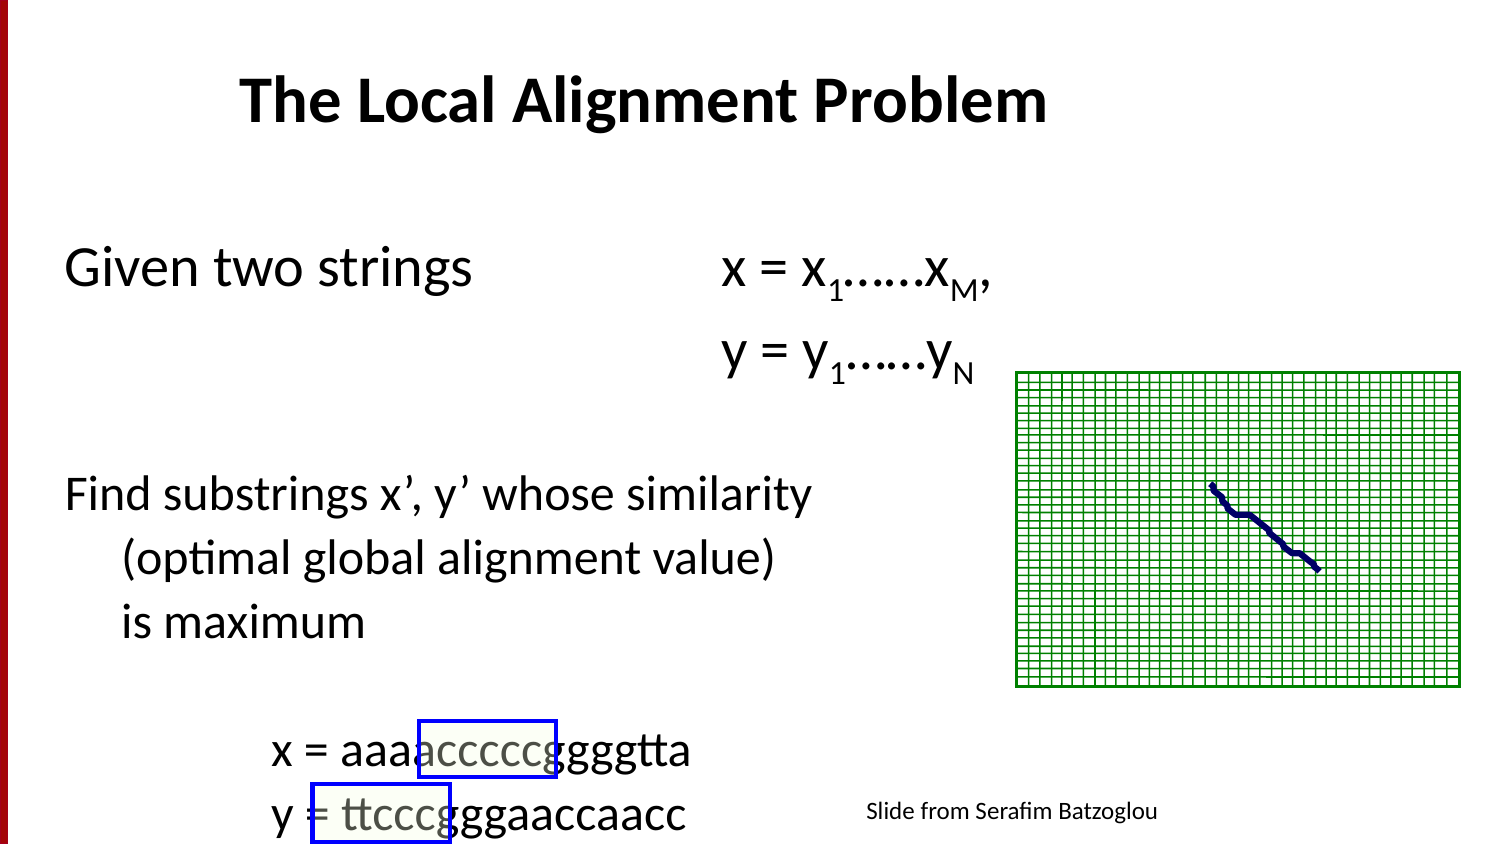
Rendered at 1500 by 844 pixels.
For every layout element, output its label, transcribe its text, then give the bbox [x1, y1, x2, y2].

text_box [1084, 544, 1095, 551]
text_box [1073, 591, 1083, 598]
text_box [1116, 529, 1127, 535]
text_box [1348, 647, 1359, 653]
text_box [1435, 474, 1446, 480]
text_box [1413, 406, 1424, 413]
text_box [1402, 584, 1412, 591]
text_box [1304, 607, 1315, 614]
text_box [1391, 568, 1401, 575]
text_box [1183, 414, 1192, 420]
text_box [1391, 443, 1401, 450]
text_box [1128, 561, 1139, 567]
text_box [1106, 584, 1115, 590]
text_box [1327, 429, 1336, 434]
text_box [1402, 398, 1412, 405]
text_box [1272, 414, 1282, 420]
text_box [1140, 421, 1149, 428]
text_box [1391, 498, 1401, 504]
text_box [1160, 591, 1170, 598]
text_box [1096, 443, 1105, 450]
text_box [1040, 669, 1051, 676]
text_box [1316, 631, 1326, 637]
text_box [1116, 669, 1127, 676]
text_box [1272, 451, 1282, 458]
text_box [1304, 451, 1315, 458]
text_box [1316, 521, 1326, 528]
text_box [1029, 372, 1051, 382]
text_box [1183, 406, 1192, 413]
text_box [1171, 669, 1182, 676]
text_box [1096, 406, 1105, 413]
text_box [1370, 406, 1380, 413]
text_box [1304, 599, 1315, 606]
text_box [1029, 443, 1039, 450]
text_box [1040, 631, 1051, 637]
text_box [1425, 576, 1434, 583]
text_box [1447, 623, 1460, 637]
text_box [1029, 631, 1039, 637]
text_box [1413, 451, 1424, 458]
text_box [1128, 591, 1139, 598]
text_box [1272, 669, 1282, 676]
text_box [1217, 398, 1228, 405]
text_box [1016, 429, 1028, 442]
text_box [1116, 544, 1127, 551]
text_box [1272, 474, 1282, 480]
text_box [1293, 561, 1303, 567]
text_box [1360, 435, 1369, 442]
text_box [1229, 414, 1238, 420]
text_box [1360, 661, 1369, 668]
text_box [1283, 435, 1292, 442]
text_box [1381, 435, 1390, 442]
text_box [1193, 505, 1205, 512]
text_box [1073, 536, 1083, 543]
text_box [1193, 561, 1205, 567]
text_box [1171, 638, 1182, 646]
text_box [1217, 429, 1228, 434]
text_box [1283, 443, 1292, 450]
text_box [1040, 638, 1051, 646]
text_box [1052, 638, 1061, 646]
text_box [1193, 661, 1205, 668]
text_box [1435, 443, 1446, 450]
text_box [1283, 561, 1292, 567]
text_box [1447, 561, 1460, 567]
text_box [1435, 372, 1446, 382]
text_box [1062, 536, 1072, 543]
text_box [1217, 513, 1228, 520]
text_box [1206, 638, 1216, 646]
text_box [1171, 414, 1182, 420]
text_box [1402, 372, 1424, 382]
text_box [1073, 552, 1083, 560]
text_box [1140, 383, 1149, 390]
text_box [1239, 529, 1248, 535]
text_box [1272, 521, 1282, 528]
text_box [1249, 443, 1259, 450]
text_box [1073, 576, 1083, 583]
text_box [1128, 474, 1139, 480]
text_box [1402, 451, 1412, 458]
text_box [1029, 536, 1039, 543]
text_box [1029, 521, 1039, 528]
text_box [1293, 647, 1303, 653]
text_box [1337, 576, 1347, 583]
text_box [1260, 568, 1271, 575]
text_box [1052, 505, 1061, 512]
text_box [1391, 599, 1401, 606]
text_box [1073, 561, 1083, 567]
text_box [1150, 383, 1159, 390]
text_box [1171, 505, 1182, 512]
text_box [1283, 529, 1292, 535]
text_box [1217, 521, 1228, 528]
text_box [1272, 398, 1282, 405]
text_box [1140, 638, 1149, 646]
text_box [1029, 529, 1039, 535]
text_box [1206, 654, 1216, 660]
text_box [1348, 429, 1359, 434]
text_box [1040, 661, 1051, 668]
text_box [1348, 398, 1359, 405]
text_box [1360, 584, 1369, 591]
text_box [1293, 607, 1303, 614]
text_box [1391, 421, 1401, 428]
text_box [1160, 669, 1170, 676]
text_box [1402, 459, 1412, 465]
text_box [1193, 451, 1205, 458]
text_box [1316, 406, 1326, 413]
text_box [1337, 443, 1347, 450]
text_box [1183, 529, 1192, 535]
text_box [1283, 459, 1292, 465]
text_box [1160, 638, 1170, 646]
text_box [1217, 406, 1228, 413]
text_box [1229, 561, 1238, 567]
text_box [1160, 607, 1170, 614]
text_box [1304, 443, 1315, 450]
text_box [1193, 638, 1205, 646]
text_box [1327, 372, 1336, 382]
text_box [1116, 372, 1127, 382]
text_box [1249, 647, 1259, 653]
text_box [1193, 466, 1205, 473]
text_box [1260, 398, 1271, 405]
text_box [1413, 421, 1424, 428]
text_box [1052, 536, 1061, 543]
text_box [1327, 536, 1336, 543]
text_box [1283, 414, 1292, 420]
text_box [1096, 383, 1105, 390]
text_box [1327, 406, 1336, 413]
text_box [1391, 607, 1401, 614]
text_box [1029, 406, 1039, 413]
text_box [1316, 654, 1326, 660]
text_box [1106, 459, 1115, 465]
text_box [1337, 421, 1347, 428]
text_box [1128, 576, 1139, 583]
text_box [1106, 474, 1115, 480]
text_box [1096, 561, 1105, 567]
text_box [1140, 429, 1149, 434]
text_box [1316, 607, 1326, 614]
text_box [1272, 459, 1282, 465]
text_box [1370, 398, 1380, 405]
text_box [1140, 669, 1149, 676]
text_box [1260, 591, 1271, 598]
text_box [1040, 654, 1051, 660]
text_box [1435, 414, 1446, 420]
text_box [1106, 536, 1115, 543]
text_box [1283, 481, 1292, 489]
text_box [1402, 443, 1412, 450]
text_box [1370, 435, 1380, 442]
text_box [1348, 607, 1359, 614]
text_box [1171, 607, 1182, 614]
text_box [1381, 391, 1390, 397]
text_box [1084, 414, 1095, 420]
text_box [1293, 536, 1303, 543]
text_box [1116, 398, 1127, 405]
text_box [1171, 466, 1182, 473]
text_box [1029, 544, 1039, 551]
text_box [1327, 505, 1336, 512]
text_box [1272, 654, 1282, 660]
text_box [1360, 498, 1369, 504]
text_box [1425, 536, 1434, 543]
text_box [1360, 383, 1369, 390]
text_box [1447, 372, 1460, 382]
text_box [1128, 443, 1139, 450]
text_box [1283, 498, 1292, 504]
text_box [1029, 661, 1039, 668]
text_box [1052, 591, 1061, 598]
text_box [1293, 576, 1303, 583]
text_box [1425, 544, 1434, 551]
text_box [1425, 638, 1434, 646]
text_box [1370, 443, 1380, 450]
text_box [1052, 584, 1061, 590]
text_box [1062, 552, 1072, 560]
text_box [1360, 466, 1369, 473]
text_box [1304, 584, 1315, 591]
text_box [1425, 513, 1434, 520]
text_box [1128, 568, 1139, 575]
text_box [1413, 536, 1424, 543]
text_box [1283, 568, 1292, 575]
text_box [1096, 414, 1105, 420]
text_box [1370, 429, 1380, 434]
text_box [1435, 544, 1446, 551]
text_box [1402, 647, 1412, 653]
text_box [1052, 654, 1061, 660]
text_box [1073, 521, 1083, 528]
text_box [1425, 552, 1434, 560]
text_box [1327, 398, 1336, 405]
text_box [1116, 638, 1127, 646]
text_box [1348, 623, 1359, 630]
text_box [1447, 466, 1460, 473]
text_box [1052, 443, 1061, 450]
text_box [1413, 592, 1424, 598]
text_box [1370, 647, 1380, 653]
text_box [1206, 443, 1216, 450]
text_box [1229, 443, 1238, 450]
text_box [1360, 568, 1369, 575]
text_box [1096, 505, 1105, 512]
text_box [1283, 521, 1292, 528]
text_box [1249, 615, 1259, 622]
text_box [1370, 513, 1380, 520]
text_box [1096, 490, 1105, 497]
text_box [1293, 654, 1303, 660]
text_box [1272, 647, 1282, 653]
text_box [1348, 592, 1359, 598]
text_box [1260, 383, 1271, 390]
text_box [1052, 498, 1061, 504]
text_box [1272, 435, 1282, 442]
text_box [1402, 513, 1412, 520]
text_box [1260, 505, 1271, 512]
text_box [1140, 451, 1149, 458]
text_box [1360, 414, 1369, 420]
text_box [1425, 498, 1434, 504]
text_box [1249, 421, 1259, 428]
text_box [1128, 398, 1139, 405]
text_box [1062, 561, 1072, 567]
text_box [1435, 391, 1446, 397]
text_box [1391, 406, 1401, 413]
text_box [1096, 498, 1105, 504]
text_box [1052, 391, 1061, 397]
text_box [1128, 406, 1139, 413]
text_box [1337, 398, 1347, 405]
text_box [1435, 466, 1446, 473]
text_box [1160, 647, 1170, 653]
text_box [1040, 429, 1051, 434]
text_box [1402, 391, 1412, 397]
text_box [1425, 391, 1434, 397]
text_box [1337, 521, 1347, 528]
text_box [1029, 568, 1039, 575]
text_box [1128, 459, 1139, 465]
text_box [1229, 615, 1238, 622]
text_box [1327, 414, 1336, 420]
text_box [1293, 490, 1303, 497]
text_box [1062, 383, 1072, 390]
text_box [1016, 421, 1028, 428]
text_box [1360, 429, 1369, 434]
text_box [1206, 451, 1216, 458]
text_box [1316, 429, 1326, 434]
text_box [1249, 406, 1259, 413]
text_box [1193, 421, 1205, 428]
text_box [1160, 451, 1170, 458]
text_box [1183, 398, 1192, 405]
text_box [1150, 584, 1159, 590]
text_box [1171, 443, 1182, 450]
text_box [1193, 669, 1205, 676]
text_box [1337, 599, 1347, 606]
text_box [1229, 429, 1238, 434]
text_box [1337, 406, 1347, 413]
text_box [1425, 599, 1434, 606]
text_box [1052, 607, 1061, 614]
text_box [1283, 669, 1292, 676]
text_box [1128, 536, 1139, 543]
text_box [1316, 669, 1326, 676]
text_box [1272, 429, 1282, 434]
text_box [1116, 391, 1127, 397]
text_box [1337, 498, 1347, 504]
text_box [1360, 398, 1369, 405]
text_box [1160, 623, 1170, 630]
text_box [1084, 654, 1095, 660]
text_box [1283, 552, 1292, 560]
text_box [1040, 505, 1051, 512]
text_box [1160, 568, 1170, 575]
text_box [1106, 544, 1115, 551]
text_box [1283, 490, 1292, 497]
text_box [1360, 647, 1369, 653]
text_box [1413, 615, 1424, 622]
text_box [1283, 661, 1292, 668]
text_box [1128, 631, 1139, 637]
text_box [1447, 459, 1460, 465]
text_box [1272, 466, 1282, 473]
text_box [1040, 466, 1051, 473]
text_box [1040, 513, 1051, 520]
text_box [1206, 490, 1216, 497]
text_box [1217, 391, 1228, 397]
text_box [1084, 591, 1095, 598]
text_box [1084, 669, 1095, 676]
text_box [1327, 481, 1336, 489]
text_box [1447, 451, 1460, 458]
text_box [1160, 481, 1170, 489]
text_box [1073, 568, 1083, 575]
text_box [1171, 529, 1182, 535]
text_box [1150, 529, 1159, 535]
text_box [1249, 451, 1259, 458]
text_box [1391, 414, 1401, 420]
text_box [1073, 615, 1083, 622]
text_box [1425, 443, 1434, 450]
text_box [1206, 552, 1216, 560]
text_box [1084, 623, 1095, 630]
text_box [1217, 466, 1228, 473]
text_box [1391, 623, 1401, 630]
text_box [1435, 421, 1446, 428]
text_box [1073, 607, 1083, 614]
text_box [1106, 513, 1115, 520]
text_box [1293, 421, 1303, 428]
text_box [1128, 654, 1139, 660]
text_box [1160, 576, 1170, 583]
text_box [1293, 391, 1303, 397]
text_box [1381, 638, 1390, 646]
text_box [1348, 654, 1359, 660]
text_box [1239, 435, 1248, 442]
text_box [1171, 459, 1182, 465]
text_box [1206, 391, 1216, 397]
text_box [1183, 669, 1192, 676]
text_box [1116, 623, 1127, 630]
text_box [1304, 505, 1315, 512]
text_box [1096, 451, 1105, 458]
text_box [1084, 661, 1095, 668]
text_box [1128, 599, 1139, 606]
text_box [1040, 451, 1051, 458]
text_box [1150, 372, 1159, 382]
text_box [1073, 421, 1083, 428]
text_box [1337, 623, 1347, 630]
text_box [1016, 372, 1028, 390]
text_box [1391, 638, 1401, 646]
text_box [1337, 435, 1347, 442]
text_box [1096, 631, 1105, 637]
text_box [1150, 459, 1159, 465]
text_box [1293, 568, 1303, 575]
text_box [1435, 451, 1446, 458]
text_box [1402, 669, 1412, 677]
text_box [1062, 391, 1072, 397]
text_box [1293, 383, 1303, 390]
text_box [1381, 521, 1390, 528]
text_box [1402, 661, 1412, 668]
text_box [1316, 568, 1326, 575]
text_box [1040, 677, 1061, 687]
text_box [1160, 661, 1170, 668]
text_box [1304, 544, 1315, 551]
text_box [1239, 631, 1248, 637]
text_box [1230, 498, 1238, 504]
text_box [1116, 568, 1127, 575]
text_box [1370, 414, 1380, 420]
text_box [1447, 383, 1460, 390]
text_box [1183, 591, 1192, 598]
text_box [1348, 584, 1359, 591]
text_box [1084, 529, 1095, 535]
text_box [1304, 623, 1315, 630]
text_box [1316, 647, 1326, 653]
text_box [1370, 607, 1380, 614]
text_box [1435, 599, 1446, 606]
text_box [1052, 398, 1061, 405]
text_box [1402, 521, 1412, 528]
text_box [1381, 615, 1390, 622]
text_box [1106, 505, 1115, 512]
text_box [1435, 498, 1446, 504]
text_box [1206, 398, 1216, 405]
text_box [1447, 391, 1460, 397]
text_box [1193, 498, 1205, 504]
text_box [1016, 584, 1028, 598]
text_box [1360, 607, 1369, 614]
text_box [1425, 661, 1434, 668]
text_box [1229, 490, 1238, 497]
text_box [1337, 544, 1347, 551]
text_box [1084, 568, 1095, 575]
text_box [1391, 429, 1401, 434]
text_box [1370, 529, 1380, 535]
text_box [1391, 561, 1401, 567]
text_box [1062, 490, 1072, 497]
text_box [1084, 421, 1095, 428]
text_box [1160, 466, 1170, 473]
text_box [1272, 372, 1282, 382]
text_box [312, 784, 450, 842]
text_box [1293, 406, 1303, 413]
text_box [1239, 584, 1248, 590]
text_box [1106, 414, 1115, 420]
text_box [1096, 591, 1105, 598]
text_box [1073, 443, 1083, 450]
text_box [1073, 599, 1083, 606]
text_box [1206, 383, 1216, 390]
text_box [1128, 661, 1139, 668]
text_box [1260, 414, 1271, 420]
text_box [1206, 481, 1216, 489]
text_box [1150, 599, 1159, 606]
text_box [1348, 568, 1359, 575]
text_box [1272, 568, 1282, 575]
text_box [1435, 592, 1446, 598]
text_box [1096, 661, 1105, 668]
text_box [1096, 421, 1105, 428]
text_box [1293, 398, 1303, 405]
text_box [1229, 584, 1238, 590]
text_box [418, 720, 557, 777]
text_box [1217, 443, 1228, 450]
text_box [1096, 654, 1105, 660]
text_box [1106, 669, 1115, 676]
text_box [1391, 529, 1401, 535]
text_box [1029, 435, 1039, 442]
text_box [1249, 661, 1259, 668]
text_box [1096, 398, 1105, 405]
text_box [1348, 372, 1359, 382]
text_box [1370, 623, 1380, 630]
text_box [1402, 406, 1412, 413]
text_box [1229, 576, 1238, 583]
text_box [1171, 599, 1182, 606]
text_box [1183, 544, 1192, 551]
text_box [1140, 529, 1149, 535]
text_box [1116, 459, 1127, 465]
text_box [1183, 505, 1192, 512]
text_box [1096, 647, 1105, 653]
text_box [1239, 615, 1248, 622]
text_box [1260, 459, 1271, 465]
text_box [1150, 669, 1159, 676]
text_box [1183, 498, 1192, 504]
text_box [1062, 435, 1072, 442]
text_box [1229, 435, 1238, 442]
text_box [1370, 505, 1380, 512]
text_box [1272, 615, 1282, 622]
text_box [1193, 677, 1216, 687]
text_box [1260, 391, 1271, 397]
text_box [1206, 661, 1216, 668]
text_box [1160, 513, 1170, 520]
text_box [1260, 481, 1271, 489]
text_box [1413, 498, 1424, 504]
text_box [1128, 372, 1139, 382]
text_box [1183, 521, 1192, 528]
text_box [1171, 631, 1182, 637]
text_box [1425, 421, 1434, 428]
text_box [1183, 599, 1192, 606]
text_box [1391, 654, 1401, 660]
text_box [1106, 661, 1115, 668]
text_box [1293, 623, 1303, 630]
text_box [1316, 529, 1326, 535]
text_box [1327, 623, 1336, 630]
text_box [1293, 459, 1303, 465]
text_box [1040, 591, 1051, 598]
text_box [1304, 661, 1315, 668]
text_box [1293, 584, 1303, 591]
text_box [1360, 615, 1369, 622]
text_box [1260, 607, 1271, 614]
text_box [1360, 391, 1369, 397]
text_box [1283, 391, 1292, 397]
text_box [1096, 677, 1105, 687]
text_box [1413, 678, 1434, 687]
text_box [1381, 544, 1390, 551]
text_box [1435, 490, 1446, 497]
text_box [1206, 406, 1216, 413]
text_box [1272, 481, 1282, 489]
text_box [1360, 654, 1369, 660]
text_box [1029, 451, 1039, 458]
text_box [1402, 490, 1412, 497]
text_box [1217, 631, 1228, 637]
text_box [1052, 406, 1061, 413]
text_box [1348, 561, 1359, 567]
text_box [1327, 669, 1336, 676]
text_box [1062, 451, 1072, 458]
text_box [1435, 576, 1446, 583]
text_box [1183, 466, 1192, 473]
text_box [1381, 568, 1390, 575]
text_box [1062, 661, 1072, 668]
text_box [1096, 466, 1105, 473]
text_box [1220, 490, 1228, 497]
text_box [1183, 623, 1192, 630]
text_box [1370, 584, 1380, 591]
text_box [1052, 529, 1061, 535]
text_box [1381, 383, 1390, 390]
text_box [1128, 383, 1139, 390]
text_box [1360, 451, 1369, 458]
text_box [1272, 513, 1282, 520]
text_box [1140, 372, 1149, 382]
text_box [1016, 599, 1028, 606]
text_box [1229, 568, 1238, 575]
text_box [1084, 451, 1095, 458]
text_box [1360, 536, 1369, 543]
text_box [1128, 481, 1139, 489]
text_box [1116, 654, 1127, 660]
text_box [1239, 521, 1248, 528]
text_box [1413, 459, 1424, 465]
text_box [1171, 513, 1182, 520]
text_box [1150, 576, 1159, 583]
text_box [1140, 544, 1149, 551]
text_box [1316, 383, 1326, 390]
text_box [1016, 391, 1028, 405]
text_box [1193, 607, 1205, 614]
text_box [1283, 383, 1292, 390]
text_box [1360, 481, 1369, 489]
text_box [1016, 406, 1028, 420]
text_box [1171, 654, 1182, 660]
text_box [1084, 429, 1095, 434]
text_box [1381, 576, 1390, 583]
text_box [1283, 654, 1292, 660]
text_box [1413, 505, 1424, 512]
text_box [1283, 536, 1292, 543]
text_box [1337, 490, 1347, 497]
text_box [1140, 505, 1149, 512]
text_box [1260, 561, 1271, 567]
text_box [1260, 474, 1271, 480]
text_box [1239, 515, 1248, 520]
text_box [1337, 631, 1347, 637]
text_box [1052, 576, 1061, 583]
text_box [1029, 599, 1039, 606]
text_box [1150, 615, 1159, 622]
text_box [1447, 647, 1460, 653]
text_box [1293, 372, 1303, 382]
text_box [1391, 584, 1401, 591]
text_box [1402, 429, 1412, 434]
text_box [1381, 513, 1390, 520]
text_box [1183, 661, 1192, 668]
text_box [1249, 677, 1259, 687]
text_box [1447, 429, 1460, 442]
text_box [1249, 459, 1259, 465]
text_box [1229, 529, 1238, 535]
text_box [1304, 398, 1315, 405]
text_box [1239, 669, 1248, 676]
text_box [1084, 536, 1095, 543]
text_box [1160, 677, 1170, 687]
text_box [1183, 383, 1192, 390]
text_box [1206, 435, 1216, 442]
text_box [1381, 631, 1390, 637]
text_box [1360, 552, 1369, 560]
text_box [1193, 372, 1205, 382]
text_box [1327, 638, 1336, 646]
text_box [1327, 615, 1336, 622]
text_box [1425, 505, 1434, 512]
text_box [1084, 466, 1095, 473]
text_box [1062, 459, 1072, 465]
text_box [1096, 568, 1105, 575]
text_box [1283, 398, 1292, 405]
text_box [1128, 552, 1139, 560]
text_box [1206, 647, 1216, 653]
text_box [1160, 552, 1170, 560]
text_box [1327, 529, 1336, 535]
text_box [1348, 521, 1359, 528]
text_box [1183, 435, 1192, 442]
text_box [1327, 391, 1336, 397]
text_box [1106, 443, 1115, 450]
text_box [1229, 599, 1238, 606]
text_box [1193, 513, 1205, 520]
text_box [1316, 490, 1326, 497]
text_box [1040, 443, 1051, 450]
text_box [1029, 669, 1039, 676]
text_box [1447, 536, 1460, 543]
text_box [1337, 474, 1347, 480]
text_box [1272, 623, 1282, 630]
text_box [1239, 443, 1248, 450]
text_box [1150, 490, 1159, 497]
text_box [1391, 481, 1401, 489]
text_box [1106, 521, 1115, 528]
text_box [1116, 474, 1127, 480]
text_box [1171, 544, 1182, 551]
text_box [1370, 568, 1380, 575]
text_box [1206, 561, 1216, 567]
text_box [1160, 561, 1170, 567]
text_box [1128, 669, 1139, 676]
text_box [1260, 647, 1271, 653]
text_box [1293, 435, 1303, 442]
text_box [1391, 544, 1401, 551]
text_box [1052, 623, 1061, 630]
text_box [1073, 459, 1083, 465]
text_box [1171, 677, 1192, 687]
text_box [1413, 435, 1424, 442]
text_box [1272, 661, 1282, 668]
text_box [1193, 615, 1205, 622]
text_box [1327, 451, 1336, 458]
text_box [1029, 490, 1039, 497]
text_box [1062, 591, 1072, 598]
text_box [1217, 599, 1228, 606]
text_box [1073, 638, 1083, 646]
text_box [1272, 421, 1282, 428]
text_box [1084, 552, 1095, 560]
text_box [1293, 554, 1303, 560]
text_box [1402, 481, 1412, 489]
text_box [1016, 677, 1028, 687]
text_box [1096, 474, 1105, 480]
text_box [1249, 529, 1259, 535]
text_box [1381, 406, 1390, 413]
text_box [1096, 615, 1105, 622]
text_box [1062, 498, 1072, 504]
text_box [1447, 661, 1460, 668]
text_box [1096, 599, 1105, 606]
text_box [1370, 638, 1380, 646]
text_box [1293, 661, 1303, 668]
text_box [1217, 372, 1228, 382]
text_box [1239, 466, 1248, 473]
text_box [1391, 615, 1401, 622]
text_box [1293, 669, 1303, 676]
text_box [1304, 654, 1315, 660]
text_box [1239, 398, 1248, 405]
text_box [1348, 406, 1359, 413]
text_box [1116, 615, 1127, 622]
text_box [1062, 474, 1072, 480]
text_box [1040, 615, 1051, 622]
text_box [1413, 466, 1424, 473]
text_box [1217, 568, 1228, 575]
text_box [1016, 459, 1028, 489]
text_box [1293, 513, 1303, 520]
text_box [1413, 576, 1424, 583]
text_box [1106, 591, 1115, 598]
text_box [1381, 498, 1390, 504]
text_box [1062, 623, 1072, 630]
text_box [1304, 638, 1315, 646]
text_box [1106, 623, 1115, 630]
text_box [1391, 592, 1401, 598]
text_box [1217, 459, 1228, 465]
text_box [1073, 414, 1083, 420]
text_box [1073, 584, 1083, 590]
text_box [1304, 536, 1315, 543]
text_box [1140, 398, 1149, 405]
text_box [1150, 498, 1159, 504]
text_box [1337, 372, 1347, 382]
text_box [1402, 568, 1412, 575]
text_box [1435, 623, 1446, 630]
text_box [1381, 607, 1390, 614]
text_box [1360, 631, 1369, 637]
text_box [1171, 451, 1182, 458]
text_box [1348, 414, 1359, 420]
text_box [1425, 631, 1434, 637]
text_box [1360, 544, 1369, 551]
text_box [1116, 406, 1127, 413]
text_box [1040, 544, 1051, 551]
text_box [1040, 623, 1051, 630]
text_box [1029, 398, 1039, 405]
text_box [1425, 568, 1434, 575]
text_box [1304, 474, 1315, 480]
text_box [1249, 544, 1259, 551]
text_box [1140, 481, 1149, 489]
text_box [1062, 599, 1072, 606]
text_box [1413, 474, 1424, 480]
text_box [1425, 406, 1434, 413]
text_box [1150, 451, 1159, 458]
text_box [1062, 568, 1072, 575]
text_box [1360, 513, 1369, 520]
text_box [1150, 591, 1159, 598]
text_box [1381, 584, 1390, 591]
text_box [1116, 490, 1127, 497]
text_box [1229, 552, 1238, 560]
text_box [1040, 435, 1051, 442]
text_box [1283, 421, 1292, 428]
text_box [1210, 483, 1320, 572]
text_box [1447, 521, 1460, 528]
text_box [1029, 615, 1039, 622]
text_box [1052, 631, 1061, 637]
text_box [1160, 544, 1170, 551]
text_box [1040, 481, 1051, 489]
text_box [1040, 576, 1051, 583]
text_box [1370, 481, 1380, 489]
text_box [1040, 599, 1051, 606]
text_box [1260, 599, 1271, 606]
text_box [1160, 505, 1170, 512]
text_box [1283, 599, 1292, 606]
text_box [1316, 592, 1326, 598]
text_box [1073, 647, 1083, 653]
text_box [1171, 615, 1182, 622]
text_box [1217, 536, 1228, 543]
text_box [1316, 513, 1326, 520]
text_box [1150, 544, 1159, 551]
text_box [1391, 372, 1401, 382]
text_box [1413, 561, 1424, 567]
text_box [1062, 414, 1072, 420]
text_box [1304, 592, 1315, 598]
text_box [1171, 521, 1182, 528]
text_box [1413, 544, 1424, 551]
text_box [1260, 421, 1271, 428]
text_box [1029, 677, 1039, 687]
text_box [1062, 406, 1072, 413]
text_box [1370, 421, 1380, 428]
text_box [1360, 459, 1369, 465]
text_box [1283, 607, 1292, 614]
text_box [1106, 677, 1127, 687]
text_box [1084, 615, 1095, 622]
text_box [1435, 536, 1446, 543]
text_box [1128, 615, 1139, 622]
text_box [1370, 544, 1380, 551]
text_box [1337, 669, 1347, 676]
text_box [1084, 513, 1095, 520]
text_box [1150, 561, 1159, 567]
text_box [1370, 631, 1380, 637]
text_box [1249, 568, 1259, 575]
text_box [1272, 443, 1282, 450]
text_box [1106, 429, 1115, 434]
text_box [1239, 490, 1248, 497]
text_box [1316, 435, 1326, 442]
text_box [1150, 505, 1159, 512]
text_box [1040, 552, 1051, 560]
text_box [1217, 677, 1248, 687]
text_box [1260, 631, 1271, 637]
text_box [1304, 481, 1315, 489]
text_box [1217, 615, 1228, 622]
text_box [1327, 599, 1336, 606]
text_box [1229, 521, 1238, 528]
text_box [1304, 459, 1315, 465]
text_box [1402, 435, 1412, 442]
text_box [1171, 383, 1182, 390]
text_box [1447, 529, 1460, 535]
text_box [1304, 383, 1315, 390]
text_box [1435, 568, 1446, 575]
text_box [1272, 505, 1282, 512]
text_box [1316, 398, 1326, 405]
text_box [1327, 661, 1336, 668]
text_box [1381, 474, 1390, 480]
text_box [1391, 466, 1401, 473]
text_box [1370, 490, 1380, 497]
text_box [1239, 654, 1248, 660]
text_box [1370, 536, 1380, 543]
text_box [1193, 647, 1205, 653]
text_box [1229, 372, 1238, 382]
text_box [1293, 466, 1303, 473]
text_box [1040, 414, 1051, 420]
text_box [1381, 552, 1390, 560]
text_box [1348, 615, 1359, 622]
text_box [1360, 576, 1369, 583]
text_box [1106, 568, 1115, 575]
text_box [1260, 490, 1271, 497]
text_box [1029, 429, 1039, 434]
text_box [1052, 552, 1061, 560]
text_box [1217, 505, 1228, 512]
text_box [1217, 552, 1228, 560]
text_box [1096, 391, 1105, 397]
text_box [1435, 654, 1446, 660]
text_box [1425, 529, 1434, 535]
text_box [1327, 383, 1336, 390]
text_box [1073, 544, 1083, 551]
text_box [1370, 474, 1380, 480]
text_box [1229, 623, 1238, 630]
text_box [1171, 536, 1182, 543]
text_box [1140, 536, 1149, 543]
text_box [1183, 561, 1192, 567]
text_box [1116, 536, 1127, 543]
text_box [1413, 414, 1424, 420]
text_box [1084, 584, 1095, 590]
text_box [1239, 421, 1248, 428]
text_box [1413, 623, 1424, 630]
text_box [1272, 552, 1282, 560]
text_box [1140, 591, 1149, 598]
text_box [1206, 599, 1216, 606]
text_box [1272, 544, 1282, 551]
text_box [1183, 459, 1192, 465]
text_box [1140, 443, 1149, 450]
text_box [1029, 607, 1039, 614]
text_box [1160, 398, 1170, 405]
text_box [1193, 631, 1205, 637]
text_box [1084, 443, 1095, 450]
text_box [1096, 638, 1105, 646]
text_box [1040, 421, 1051, 428]
text_box [1348, 513, 1359, 520]
text_box [1160, 474, 1170, 480]
text_box [1140, 498, 1149, 504]
text_box [1316, 414, 1326, 420]
text_box [1391, 552, 1401, 560]
text_box [1217, 544, 1228, 551]
text_box [1052, 372, 1061, 382]
text_box [1304, 372, 1315, 382]
text_box [1327, 607, 1336, 614]
text_box [1073, 498, 1083, 504]
text_box [1217, 584, 1228, 590]
text_box [1435, 647, 1446, 653]
text_box [1348, 599, 1359, 606]
text_box [1128, 623, 1139, 630]
text_box [1249, 536, 1259, 543]
text_box [1283, 647, 1292, 653]
text_box [1029, 474, 1039, 480]
text_box [1016, 451, 1028, 458]
text_box [1052, 647, 1061, 653]
text_box [1217, 591, 1228, 598]
text_box [1073, 623, 1083, 630]
text_box [1293, 592, 1303, 598]
text_box [1084, 391, 1095, 397]
text_box [1140, 466, 1149, 473]
text_box [1239, 638, 1248, 646]
text_box [1260, 638, 1271, 646]
text_box [1217, 421, 1228, 428]
text_box [1348, 490, 1359, 497]
text_box [1391, 521, 1401, 528]
text_box [1260, 552, 1271, 560]
text_box [1337, 451, 1347, 458]
text_box [1193, 429, 1205, 434]
text_box [1040, 459, 1051, 465]
text_box [1062, 669, 1072, 676]
text_box [1337, 615, 1347, 622]
text_box [1160, 406, 1170, 413]
text_box [1106, 421, 1115, 428]
text_box [1304, 513, 1315, 520]
text_box [1413, 429, 1424, 434]
text_box [1128, 451, 1139, 458]
text_box [1391, 490, 1401, 497]
text_box [1128, 498, 1139, 504]
text_box [1337, 513, 1347, 520]
text_box [1337, 529, 1347, 535]
text_box [1316, 536, 1326, 543]
text_box [1116, 466, 1127, 473]
text_box [1084, 383, 1095, 390]
text_box [1140, 459, 1149, 465]
text_box [1283, 576, 1292, 583]
text_box [1348, 638, 1359, 646]
text_box [1229, 421, 1238, 428]
text_box [1447, 592, 1460, 598]
text_box [1435, 678, 1460, 687]
text_box [1150, 474, 1159, 480]
text_box [1040, 406, 1051, 413]
text_box [1370, 552, 1380, 560]
text_box [1272, 406, 1282, 413]
text_box [1096, 429, 1105, 434]
text_box [1229, 481, 1238, 489]
text_box [1425, 607, 1434, 614]
text_box [1183, 647, 1192, 653]
text_box [1327, 647, 1336, 653]
text_box [1073, 398, 1083, 405]
text_box [1229, 459, 1238, 465]
text_box [1183, 372, 1192, 382]
text_box [1106, 576, 1115, 583]
text_box [1293, 529, 1303, 535]
text_box [1029, 505, 1039, 512]
text_box [1171, 435, 1182, 442]
text_box [1183, 536, 1192, 543]
text_box [1370, 615, 1380, 622]
text_box [1239, 576, 1248, 583]
text_box [1283, 466, 1292, 473]
text_box [1073, 429, 1083, 434]
text_box [1260, 406, 1271, 413]
text_box [1116, 429, 1127, 434]
text_box [1316, 466, 1326, 473]
text_box [1304, 429, 1315, 434]
text_box [1193, 654, 1205, 660]
text_box [1304, 552, 1315, 560]
text_box [1029, 591, 1039, 598]
text_box [1402, 466, 1412, 473]
text_box [1106, 529, 1115, 535]
text_box [1150, 661, 1159, 668]
text_box [1272, 498, 1282, 504]
text_box [1360, 421, 1369, 428]
text_box [1425, 466, 1434, 473]
text_box [1062, 631, 1072, 637]
text_box [1150, 521, 1159, 528]
text_box [1260, 623, 1271, 630]
text_box [1381, 459, 1390, 465]
text_box [1337, 561, 1347, 567]
text_box [1413, 521, 1424, 528]
text_box [1150, 443, 1159, 450]
text_box [1171, 474, 1182, 480]
text_box [1183, 513, 1192, 520]
text_box [1260, 661, 1271, 668]
text_box [1229, 474, 1238, 480]
text_box [1073, 529, 1083, 535]
text_box [1348, 474, 1359, 480]
text_box [1029, 421, 1039, 428]
text_box [1229, 607, 1238, 614]
text_box [1435, 615, 1446, 622]
text_box [1348, 505, 1359, 512]
text_box [1337, 459, 1347, 465]
text_box [1160, 584, 1170, 590]
text_box [1381, 481, 1390, 489]
text_box [1171, 391, 1182, 397]
text_box [1150, 398, 1159, 405]
text_box [1304, 406, 1315, 413]
text_box [1140, 584, 1149, 590]
text_box [1283, 631, 1292, 637]
text_box [1447, 421, 1460, 428]
text_box [1052, 466, 1061, 473]
text_box [1425, 459, 1434, 465]
text_box [1183, 429, 1192, 434]
text_box [1260, 544, 1271, 551]
text_box [1402, 599, 1412, 606]
text_box [1096, 576, 1105, 583]
text_box [1106, 654, 1115, 660]
text_box [1381, 451, 1390, 458]
text_box [1062, 421, 1072, 428]
text_box [1217, 414, 1228, 420]
text_box [1304, 435, 1315, 442]
text_box [1128, 429, 1139, 434]
text_box [1096, 552, 1105, 560]
text_box [1391, 474, 1401, 480]
text_box [1381, 661, 1390, 668]
text_box [1402, 536, 1412, 543]
text_box [1316, 481, 1326, 489]
text_box [1447, 607, 1460, 614]
text_box [1160, 459, 1170, 465]
text_box [1116, 505, 1127, 512]
text_box [1293, 429, 1303, 434]
text_box [1370, 498, 1380, 504]
text_box [1183, 615, 1192, 622]
text_box [1206, 536, 1216, 543]
text_box [1052, 481, 1061, 489]
text_box [1160, 490, 1170, 497]
text_box [1040, 584, 1051, 590]
text_box [1260, 466, 1271, 473]
text_box [1435, 631, 1446, 637]
text_box [1084, 647, 1095, 653]
text_box [1183, 481, 1192, 489]
text_box [1348, 661, 1359, 668]
text_box [1229, 669, 1238, 676]
text_box [1360, 521, 1369, 528]
text_box [1435, 459, 1446, 465]
text_box [1052, 521, 1061, 528]
text_box [1128, 505, 1139, 512]
text_box [1150, 513, 1159, 520]
text_box [1327, 552, 1336, 560]
text_box [1447, 654, 1460, 660]
text_box [1425, 474, 1434, 480]
text_box [1413, 383, 1424, 390]
text_box [1116, 383, 1127, 390]
text_box [1239, 536, 1248, 543]
text_box [1171, 398, 1182, 405]
text_box [1150, 414, 1159, 420]
text_box [1304, 669, 1315, 676]
text_box [1029, 654, 1039, 660]
text_box [1425, 429, 1434, 434]
text_box [1150, 391, 1159, 397]
text_box [1316, 451, 1326, 458]
text_box [1150, 654, 1159, 660]
text_box [1096, 372, 1115, 382]
text_box [1239, 459, 1248, 465]
text_box [1029, 466, 1039, 473]
text_box [1370, 372, 1380, 382]
text_box [1229, 466, 1238, 473]
text_box [1337, 414, 1347, 420]
text_box [1425, 414, 1434, 420]
text_box [1106, 490, 1115, 497]
text_box [1425, 383, 1434, 390]
text_box [1029, 513, 1039, 520]
text_box [1052, 661, 1061, 668]
text_box [1402, 592, 1412, 598]
text_box [1249, 474, 1259, 480]
text_box [1206, 521, 1216, 528]
text_box [1348, 443, 1359, 450]
text_box [1293, 474, 1303, 480]
text_box [1206, 459, 1216, 465]
text_box [1293, 599, 1303, 606]
text_box [1128, 529, 1139, 535]
text_box [1073, 474, 1083, 480]
text_box [1337, 383, 1347, 390]
text_box [1029, 638, 1039, 646]
text_box [1096, 521, 1105, 528]
text_box [1337, 592, 1347, 598]
text_box [1160, 615, 1170, 622]
text_box [1171, 647, 1182, 653]
text_box [1096, 584, 1105, 590]
text_box [1272, 584, 1282, 590]
text_box [1029, 481, 1039, 489]
text_box [1217, 576, 1228, 583]
text_box [1193, 383, 1205, 390]
text_box [1413, 568, 1424, 575]
text_box [1435, 669, 1446, 677]
text_box [1293, 498, 1303, 504]
text_box [1040, 607, 1051, 614]
text_box [1447, 398, 1460, 413]
text_box [1391, 536, 1401, 543]
text_box [1260, 521, 1271, 528]
text_box [1150, 623, 1159, 630]
text_box [1413, 391, 1424, 397]
text_box [1413, 443, 1424, 450]
text_box [1249, 552, 1259, 560]
text_box [1249, 669, 1259, 676]
text_box [1304, 647, 1315, 653]
text_box [1040, 391, 1051, 397]
text_box [1316, 498, 1326, 504]
text_box [1304, 414, 1315, 420]
text_box [1062, 677, 1072, 687]
text_box [1084, 435, 1095, 442]
text_box [1052, 421, 1061, 428]
text_box [1402, 414, 1412, 420]
text_box [1040, 647, 1051, 653]
text_box [1150, 568, 1159, 575]
text_box [1249, 398, 1259, 405]
text_box [1116, 498, 1127, 504]
text_box [1316, 584, 1326, 591]
text_box [1425, 561, 1434, 567]
text_box [1337, 466, 1347, 473]
text_box [1402, 544, 1412, 551]
text_box [1239, 391, 1248, 397]
text_box [1337, 429, 1347, 434]
text_box [1348, 421, 1359, 428]
text_box [1040, 498, 1051, 504]
text_box [1283, 429, 1292, 434]
text_box [1402, 552, 1412, 560]
text_box [1249, 631, 1259, 637]
text_box [1062, 505, 1072, 512]
text_box [1381, 654, 1390, 660]
text_box [1272, 490, 1282, 497]
text_box [1040, 561, 1051, 567]
text_box [1370, 599, 1380, 606]
text_box [1217, 451, 1228, 458]
text_box [1348, 459, 1359, 465]
text_box [1360, 623, 1369, 630]
text_box [1128, 521, 1139, 528]
text_box [1348, 391, 1359, 397]
text_box [1040, 568, 1051, 575]
text_box [1304, 568, 1315, 575]
text_box [1304, 498, 1315, 504]
text_box [1116, 481, 1127, 489]
text_box [1160, 391, 1170, 397]
text_box [1260, 584, 1271, 590]
text_box [1150, 435, 1159, 442]
text_box [1447, 615, 1460, 622]
text_box [1106, 466, 1115, 473]
text_box [1249, 599, 1259, 606]
text_box [1370, 576, 1380, 583]
text_box [1229, 536, 1238, 543]
text_box [1435, 521, 1446, 528]
text_box [1040, 521, 1051, 528]
text_box [1272, 607, 1282, 614]
text_box [1116, 552, 1127, 560]
text_box [1171, 490, 1182, 497]
text_box [1260, 435, 1271, 442]
text_box [1084, 521, 1095, 528]
text_box [1370, 451, 1380, 458]
text_box [1052, 459, 1061, 465]
text_box [1106, 391, 1115, 397]
text_box [1435, 429, 1446, 434]
text_box [1160, 429, 1170, 434]
text_box [1062, 638, 1072, 646]
text_box [1171, 561, 1182, 567]
text_box [1183, 552, 1192, 560]
text_box [1249, 383, 1259, 390]
text_box [1402, 631, 1412, 637]
text_box [1106, 451, 1115, 458]
text_box [1183, 568, 1192, 575]
text_box [1096, 513, 1105, 520]
text_box [1435, 638, 1446, 646]
text_box [1229, 661, 1238, 668]
text_box [1413, 661, 1424, 668]
text_box [1073, 505, 1083, 512]
text_box [1096, 623, 1105, 630]
text_box [1206, 505, 1216, 512]
text_box [1106, 498, 1115, 504]
text_box [1381, 536, 1390, 543]
text_box [1052, 474, 1061, 480]
text_box [1106, 481, 1115, 489]
text_box [1128, 677, 1159, 687]
text_box [1337, 654, 1347, 660]
text_box [1381, 414, 1390, 420]
text_box [1425, 669, 1434, 677]
text_box [1249, 505, 1259, 512]
text_box [1381, 421, 1390, 428]
text_box [1272, 536, 1280, 543]
text_box [1402, 505, 1412, 512]
text_box [1106, 406, 1115, 413]
text_box [1206, 529, 1216, 535]
text_box [1413, 654, 1424, 660]
text_box [1370, 661, 1380, 668]
text_box [1140, 435, 1149, 442]
text_box [1096, 459, 1105, 465]
text_box [1402, 474, 1412, 480]
text_box [1183, 638, 1192, 646]
text_box [1229, 544, 1238, 551]
text_box [1304, 391, 1315, 397]
text_box [1381, 529, 1390, 535]
text_box [1062, 521, 1072, 528]
text_box [1283, 513, 1292, 520]
text_box [1183, 654, 1192, 660]
text_box [1140, 568, 1149, 575]
text_box [1116, 576, 1127, 583]
text_box [1217, 561, 1228, 567]
text_box [1116, 607, 1127, 614]
text_box Slide from Serafim Batzoglou [774, 787, 1250, 844]
text_box [1084, 498, 1095, 504]
text_box [1391, 383, 1401, 390]
text_box [1447, 552, 1460, 560]
text_box [1413, 584, 1424, 591]
text_box [1052, 669, 1061, 676]
text_box [1402, 576, 1412, 583]
text_box [1217, 435, 1228, 442]
text_box [1052, 383, 1061, 390]
text_box [1425, 451, 1434, 458]
text_box [1293, 505, 1303, 512]
text_box [1425, 584, 1434, 591]
text_box [1304, 631, 1315, 637]
text_box [1171, 498, 1182, 504]
text_box [1029, 647, 1039, 653]
text_box [1016, 638, 1028, 653]
text_box [1096, 544, 1105, 551]
text_box [1052, 513, 1061, 520]
text_box [1249, 576, 1259, 583]
text_box [1193, 623, 1205, 630]
text_box [1360, 638, 1369, 646]
text_box [1425, 398, 1434, 405]
text_box [1116, 591, 1127, 598]
text_box [1084, 481, 1095, 489]
text_box [1249, 490, 1259, 497]
text_box [1239, 561, 1248, 567]
text_box [1360, 406, 1369, 413]
text_box [1171, 552, 1182, 560]
text_box [1260, 498, 1271, 504]
text_box [1084, 505, 1095, 512]
text_box [1239, 544, 1248, 551]
text_box [1206, 591, 1216, 598]
text_box [1062, 615, 1072, 622]
text_box [1160, 414, 1170, 420]
text_box [1183, 607, 1192, 614]
text_box [1337, 584, 1347, 591]
text_box [1413, 669, 1424, 677]
text_box [1171, 661, 1182, 668]
text_box [1193, 443, 1205, 450]
text_box [1316, 638, 1326, 646]
text_box [1413, 398, 1424, 405]
text_box [1435, 529, 1446, 535]
text_box [1128, 435, 1139, 442]
text_box [1171, 481, 1182, 489]
text_box [1160, 529, 1170, 535]
text_box [1402, 383, 1412, 390]
text_box [1229, 654, 1238, 660]
text_box [1084, 638, 1095, 646]
text_box [1239, 474, 1248, 480]
text_box [1150, 631, 1159, 637]
text_box [1272, 599, 1282, 606]
text_box [1016, 490, 1028, 497]
text_box [1016, 607, 1028, 630]
text_box [1249, 638, 1259, 646]
text_box [1249, 466, 1259, 473]
text_box [1239, 498, 1248, 504]
text_box [1316, 391, 1326, 397]
text_box [1140, 607, 1149, 614]
text_box [1360, 490, 1369, 497]
text_box [1304, 466, 1315, 473]
text_box [1229, 391, 1238, 397]
text_box [1283, 677, 1347, 687]
text_box [1239, 661, 1248, 668]
text_box [1283, 505, 1292, 512]
text_box [1348, 552, 1359, 560]
text_box [1106, 561, 1115, 567]
text_box [1413, 647, 1424, 653]
text_box [1040, 490, 1051, 497]
text_box [1084, 398, 1095, 405]
text_box [1206, 568, 1216, 575]
text_box [1106, 638, 1115, 646]
text_box [1128, 638, 1139, 646]
text_box [1193, 599, 1205, 606]
text_box [1040, 474, 1051, 480]
text_box [1016, 505, 1028, 567]
text_box [1096, 435, 1105, 442]
text_box [1425, 592, 1434, 598]
text_box [1435, 584, 1446, 591]
text_box [1360, 443, 1369, 450]
text_box [1193, 391, 1205, 397]
text_box [1402, 529, 1412, 535]
text_box [1272, 391, 1282, 397]
text_box [1193, 521, 1205, 528]
text_box [1183, 584, 1192, 590]
text_box [1381, 429, 1390, 434]
text_box [1391, 398, 1401, 405]
text_box [1348, 466, 1359, 473]
text_box [1140, 406, 1149, 413]
text_box [1096, 669, 1105, 676]
text_box [1106, 615, 1115, 622]
text_box [1229, 631, 1238, 637]
text_box [1304, 490, 1315, 497]
text_box [1160, 521, 1170, 528]
text_box [1183, 421, 1192, 428]
text_box [1272, 591, 1282, 598]
text_box [1447, 481, 1460, 497]
text_box [1193, 398, 1205, 405]
text_box [1106, 631, 1115, 637]
text_box [1327, 592, 1336, 598]
text_box [1402, 678, 1412, 687]
text_box [1183, 631, 1192, 637]
text_box [1116, 599, 1127, 606]
text_box [1128, 466, 1139, 473]
text_box [1116, 435, 1127, 442]
text_box [1402, 654, 1412, 660]
text_box Given two strings x = x1……xM, y = y1……yN Find substrings x’, y’ whose similarity (optimal global alignment value) is maximum x = aaaacccccggggtta y = ttcccgggaaccaacc [49, 221, 1450, 769]
text_box [1052, 544, 1061, 551]
text_box [1316, 421, 1326, 428]
text_box [1425, 647, 1434, 653]
text_box [1447, 599, 1460, 606]
text_box [1140, 661, 1149, 668]
text_box [1206, 584, 1216, 590]
text_box [1073, 661, 1083, 668]
text_box [1239, 623, 1248, 630]
text_box [1160, 631, 1170, 637]
text_box [1206, 414, 1216, 420]
text_box [1171, 623, 1182, 630]
text_box [1150, 481, 1159, 489]
text_box [1283, 372, 1292, 382]
text_box [1183, 391, 1192, 397]
text_box [1206, 576, 1216, 583]
text_box [1239, 552, 1248, 560]
text_box [1073, 406, 1083, 413]
text_box [1140, 576, 1149, 583]
text_box [1128, 607, 1139, 614]
text_box [1128, 490, 1139, 497]
text_box [1272, 631, 1282, 637]
text_box [1084, 631, 1095, 637]
text_box [1040, 536, 1051, 543]
text_box [1348, 576, 1359, 583]
text_box [1084, 677, 1095, 687]
text_box [1106, 647, 1115, 653]
text_box [1381, 505, 1390, 512]
text_box [1229, 406, 1238, 413]
text_box [1084, 576, 1095, 583]
text_box [1239, 406, 1248, 413]
text_box [1128, 584, 1139, 590]
text_box [1140, 599, 1149, 606]
text_box [1337, 568, 1347, 575]
text_box [1348, 481, 1359, 489]
text_box [1217, 529, 1228, 535]
text_box [1316, 443, 1326, 450]
text_box [1283, 592, 1292, 598]
text_box [1327, 459, 1336, 465]
text_box [1140, 552, 1149, 560]
text_box [1052, 561, 1061, 567]
text_box [1160, 536, 1170, 543]
text_box [1206, 607, 1216, 614]
text_box [1249, 372, 1271, 382]
text_box [1293, 544, 1303, 551]
text_box [1447, 414, 1460, 420]
text_box [1391, 505, 1401, 512]
text_box [1062, 481, 1072, 489]
text_box [1381, 561, 1390, 567]
text_box [1260, 443, 1271, 450]
text_box [1260, 529, 1270, 535]
text_box [1040, 529, 1051, 535]
text_box [1084, 459, 1095, 465]
text_box [1217, 498, 1224, 504]
text_box [1370, 391, 1380, 397]
text_box [1381, 466, 1390, 473]
text_box [1447, 513, 1460, 520]
text_box [1160, 654, 1170, 660]
text_box [1327, 544, 1336, 551]
text_box [1040, 398, 1051, 405]
text_box [1073, 481, 1083, 489]
text_box [1435, 561, 1446, 567]
text_box [1260, 536, 1271, 543]
text_box [1239, 568, 1248, 575]
text_box [1171, 584, 1182, 590]
text_box [1183, 474, 1192, 480]
text_box [1337, 647, 1347, 653]
text_box [1381, 592, 1390, 598]
text_box [1140, 654, 1149, 660]
text_box [1391, 459, 1401, 465]
text_box [1435, 661, 1446, 668]
text_box [1116, 561, 1127, 567]
text_box [1193, 544, 1205, 551]
text_box [1402, 623, 1412, 630]
text_box [1052, 414, 1061, 420]
text_box [1447, 576, 1460, 591]
text_box [1293, 414, 1303, 420]
text_box [1140, 623, 1149, 630]
text_box [1217, 669, 1228, 676]
text_box [1052, 435, 1061, 442]
text_box [1327, 443, 1336, 450]
text_box [1316, 615, 1326, 622]
text_box [1171, 429, 1182, 434]
text_box [1402, 615, 1412, 622]
text_box [1073, 435, 1083, 442]
text_box [1348, 536, 1359, 543]
text_box [1337, 536, 1347, 543]
text_box [1381, 490, 1390, 497]
text_box [1062, 398, 1072, 405]
text_box [1073, 631, 1083, 637]
text_box [1116, 631, 1127, 637]
text_box [1402, 498, 1412, 504]
text_box [1413, 631, 1424, 637]
text_box [1327, 474, 1336, 480]
text_box [1193, 591, 1205, 598]
text_box [1337, 391, 1347, 397]
text_box [1402, 638, 1412, 646]
text_box [1435, 398, 1446, 405]
text_box [1360, 529, 1369, 535]
text_box The Local Alignment Problem [224, 21, 1450, 144]
text_box [1229, 638, 1238, 646]
text_box [1249, 481, 1259, 489]
text_box [1239, 647, 1248, 653]
text_box [1150, 552, 1159, 560]
text_box [1293, 615, 1303, 622]
text_box [1327, 490, 1336, 497]
text_box [1316, 372, 1326, 382]
text_box [1193, 568, 1205, 575]
text_box [1150, 406, 1159, 413]
text_box [1391, 435, 1401, 442]
text_box [1348, 435, 1359, 442]
text_box [1447, 474, 1460, 480]
text_box [1337, 481, 1347, 489]
text_box [1348, 498, 1359, 504]
text_box [1084, 406, 1095, 413]
text_box [1206, 372, 1216, 382]
text_box [1206, 498, 1216, 504]
text_box [1304, 576, 1315, 583]
text_box [1106, 398, 1115, 405]
text_box [1283, 623, 1292, 630]
text_box [1106, 383, 1115, 390]
text_box [1370, 521, 1380, 528]
text_box [1116, 443, 1127, 450]
text_box [1260, 429, 1271, 434]
text_box [1116, 513, 1127, 520]
text_box [1217, 481, 1228, 489]
text_box [1370, 383, 1380, 390]
text_box [1128, 421, 1139, 428]
text_box [1447, 443, 1460, 450]
text_box [1062, 513, 1072, 520]
text_box [1128, 414, 1139, 420]
text_box [1140, 474, 1149, 480]
text_box [1052, 615, 1061, 622]
text_box [1239, 383, 1248, 390]
text_box [1229, 398, 1238, 405]
text_box [1106, 607, 1115, 614]
text_box [1249, 391, 1259, 397]
text_box [1425, 623, 1434, 630]
text_box [1029, 498, 1039, 504]
text_box [1327, 421, 1336, 428]
text_box [1062, 372, 1095, 382]
text_box [1316, 661, 1326, 668]
text_box [1073, 490, 1083, 497]
text_box [1128, 647, 1139, 653]
text_box [1293, 638, 1303, 646]
text_box [1391, 661, 1401, 668]
text_box [1116, 647, 1127, 653]
text_box [1391, 576, 1401, 583]
text_box [1435, 383, 1446, 390]
text_box [1327, 521, 1336, 528]
text_box [1217, 607, 1228, 614]
text_box [1206, 429, 1216, 434]
text_box [1062, 529, 1072, 535]
text_box [1052, 599, 1061, 606]
text_box [1447, 505, 1460, 512]
text_box [1391, 631, 1401, 637]
text_box [1052, 429, 1061, 434]
text_box [1206, 466, 1216, 473]
text_box [1337, 552, 1347, 560]
text_box [1193, 406, 1205, 413]
text_box [1381, 398, 1390, 405]
text_box [1160, 443, 1170, 450]
text_box [1249, 521, 1259, 528]
text_box [1293, 481, 1303, 489]
text_box [1116, 661, 1127, 668]
text_box [1381, 443, 1390, 450]
text_box [1293, 631, 1303, 637]
text_box [1327, 513, 1336, 520]
text_box [1062, 466, 1072, 473]
text_box [1425, 372, 1434, 382]
text_box [1140, 391, 1149, 397]
text_box [1206, 421, 1216, 428]
text_box [1140, 521, 1149, 528]
text_box [1249, 429, 1259, 434]
text_box [1160, 498, 1170, 504]
text_box [1171, 406, 1182, 413]
text_box [1171, 576, 1182, 583]
text_box [1337, 607, 1347, 614]
text_box [1096, 529, 1105, 535]
text_box [1084, 607, 1095, 614]
text_box [1016, 631, 1028, 637]
text_box [1193, 529, 1205, 535]
text_box [1360, 561, 1369, 567]
text_box [1381, 623, 1390, 630]
text_box [1370, 459, 1380, 465]
text_box [1293, 451, 1303, 458]
text_box [1413, 481, 1424, 489]
text_box [1360, 372, 1369, 382]
text_box [1425, 490, 1434, 497]
text_box [1140, 561, 1149, 567]
text_box [1160, 372, 1182, 382]
text_box [1249, 591, 1259, 598]
text_box [1171, 568, 1182, 575]
text_box [1073, 451, 1083, 458]
text_box [1193, 552, 1205, 560]
text_box [1360, 599, 1369, 606]
text_box [1370, 561, 1380, 567]
text_box [1106, 599, 1115, 606]
text_box [1073, 669, 1083, 676]
text_box [1193, 474, 1205, 480]
text_box [1447, 498, 1460, 504]
text_box [1327, 568, 1336, 575]
text_box [1193, 536, 1205, 543]
text_box [1304, 421, 1315, 428]
text_box [1206, 474, 1216, 480]
text_box [1229, 451, 1238, 458]
text_box [1150, 638, 1159, 646]
text_box [1106, 552, 1115, 560]
text_box [1381, 599, 1390, 606]
text_box [1029, 561, 1039, 567]
text_box [1140, 615, 1149, 622]
text_box [1249, 654, 1259, 660]
text_box [1116, 421, 1127, 428]
text_box [1183, 576, 1192, 583]
text_box [1084, 561, 1095, 567]
text_box [1239, 591, 1248, 598]
text_box [1283, 451, 1292, 458]
text_box [1150, 536, 1159, 543]
text_box [1272, 561, 1282, 567]
text_box [1160, 435, 1170, 442]
text_box [1260, 513, 1271, 520]
text_box [1150, 466, 1159, 473]
text_box [1128, 391, 1139, 397]
text_box [1239, 429, 1248, 434]
text_box [1217, 383, 1228, 390]
text_box [1391, 391, 1401, 397]
text_box [1316, 599, 1326, 606]
text_box [1073, 466, 1083, 473]
text_box [1140, 513, 1149, 520]
text_box [1239, 372, 1248, 382]
text_box [1062, 429, 1072, 434]
text_box [1217, 647, 1228, 653]
text_box [1073, 513, 1083, 520]
text_box [1316, 576, 1326, 583]
text_box [1283, 584, 1292, 591]
text_box [1062, 544, 1072, 551]
text_box [1413, 607, 1424, 614]
text_box [1040, 383, 1051, 390]
text_box [1316, 474, 1326, 480]
text_box [1447, 669, 1460, 677]
text_box [1239, 599, 1248, 606]
text_box [1029, 383, 1039, 390]
text_box [1116, 521, 1127, 528]
text_box [1029, 414, 1039, 420]
text_box [1327, 561, 1336, 567]
text_box [1217, 654, 1228, 660]
text_box [1360, 505, 1369, 512]
text_box [1116, 414, 1127, 420]
text_box [1283, 406, 1292, 413]
text_box [1062, 584, 1072, 590]
text_box [1193, 435, 1205, 442]
text_box [1348, 544, 1359, 551]
text_box [1425, 615, 1434, 622]
text_box [1193, 490, 1205, 497]
text_box [1183, 451, 1192, 458]
text_box [1402, 561, 1412, 567]
text_box [1260, 451, 1271, 458]
text_box [1316, 561, 1326, 567]
text_box [1272, 638, 1282, 646]
text_box [1073, 677, 1083, 687]
text_box [1402, 421, 1412, 428]
text_box [1348, 529, 1359, 535]
text_box [1193, 459, 1205, 465]
text_box [1206, 631, 1216, 637]
text_box [1193, 481, 1205, 489]
text_box [1435, 513, 1446, 520]
text_box [1016, 443, 1028, 450]
text_box [1052, 568, 1061, 575]
text_box [1316, 552, 1326, 560]
text_box [1062, 654, 1072, 660]
text_box [1140, 631, 1149, 637]
text_box [1106, 435, 1115, 442]
text_box [1217, 474, 1228, 480]
text_box [1073, 654, 1083, 660]
text_box [1016, 654, 1028, 676]
text_box [1229, 591, 1238, 598]
text_box [1249, 561, 1259, 567]
text_box [1260, 677, 1282, 687]
text_box [1304, 561, 1312, 567]
text_box [1229, 513, 1238, 520]
text_box [1370, 592, 1380, 598]
text_box [1096, 607, 1105, 614]
text_box [1304, 521, 1315, 528]
text_box [1447, 544, 1460, 551]
text_box [1337, 638, 1347, 646]
text_box [1116, 451, 1127, 458]
text_box [1217, 638, 1228, 646]
text_box [1150, 421, 1159, 428]
text_box [1425, 654, 1434, 660]
text_box [1260, 576, 1271, 583]
text_box [1073, 383, 1083, 390]
text_box [1128, 513, 1139, 520]
text_box [1413, 638, 1424, 646]
text_box [1140, 414, 1149, 420]
text_box [1327, 584, 1336, 591]
text_box [1381, 647, 1390, 653]
text_box [1193, 414, 1205, 420]
text_box [1016, 568, 1028, 583]
text_box [1150, 607, 1159, 614]
text_box [1360, 592, 1369, 598]
text_box [1249, 623, 1259, 630]
text_box [1239, 607, 1248, 614]
text_box [1272, 383, 1282, 390]
text_box [1391, 647, 1401, 653]
text_box [1283, 615, 1292, 622]
text_box [1425, 435, 1434, 442]
text_box [1283, 474, 1292, 480]
text_box [1239, 481, 1248, 489]
text_box [1304, 615, 1315, 622]
text_box [1327, 435, 1336, 442]
text_box [1183, 443, 1192, 450]
text_box [1272, 576, 1282, 583]
text_box [1425, 481, 1434, 489]
text_box [1293, 443, 1303, 450]
text_box [1150, 647, 1159, 653]
text_box [1283, 638, 1292, 646]
text_box [1150, 429, 1159, 434]
text_box [1249, 414, 1259, 420]
text_box [1413, 552, 1424, 560]
text_box [1316, 544, 1326, 551]
text_box [1116, 584, 1127, 590]
text_box [1327, 576, 1336, 583]
text_box [1316, 459, 1326, 465]
text_box [1029, 391, 1039, 397]
text_box [1435, 406, 1446, 413]
text_box [1413, 513, 1424, 520]
text_box [1435, 435, 1446, 442]
text_box [1425, 521, 1434, 528]
text_box [1249, 498, 1259, 504]
text_box [1360, 474, 1369, 480]
text_box [1413, 599, 1424, 606]
text_box [1316, 623, 1326, 630]
text_box [1249, 513, 1259, 520]
text_box [1140, 490, 1149, 497]
text_box [1435, 481, 1446, 489]
text_box [1381, 372, 1390, 382]
text_box [1171, 591, 1182, 598]
text_box [1249, 435, 1259, 442]
text_box [1160, 383, 1170, 390]
text_box [1337, 505, 1347, 512]
text_box [1316, 505, 1326, 512]
text_box [1229, 647, 1238, 653]
text_box [1260, 615, 1271, 622]
text_box [1413, 529, 1424, 535]
text_box [1370, 466, 1380, 473]
text_box [1217, 623, 1228, 630]
text_box [1193, 584, 1205, 590]
text_box [1402, 607, 1412, 614]
text_box [1140, 647, 1149, 653]
text_box [1327, 466, 1336, 473]
text_box [1052, 490, 1061, 497]
text_box [1348, 669, 1401, 687]
text_box [1084, 599, 1095, 606]
text_box [1348, 383, 1359, 390]
text_box [1073, 391, 1083, 397]
text_box [1183, 490, 1192, 497]
text_box [1435, 505, 1446, 512]
text_box [1272, 529, 1282, 535]
text_box [1062, 576, 1072, 583]
text_box [1052, 451, 1061, 458]
text_box [1206, 669, 1216, 676]
text_box [1337, 661, 1347, 668]
text_box [1348, 451, 1359, 458]
text_box [1029, 459, 1039, 465]
text_box [1348, 631, 1359, 637]
text_box [1029, 552, 1039, 560]
text_box [1370, 654, 1380, 660]
text_box [1391, 451, 1401, 458]
text_box [1206, 615, 1216, 622]
text_box [1029, 623, 1039, 630]
text_box [1096, 536, 1105, 543]
text_box [1160, 421, 1170, 428]
text_box [1327, 654, 1336, 660]
text_box [1217, 661, 1228, 668]
text_box [1435, 607, 1446, 614]
text_box [1249, 607, 1259, 614]
text_box [1229, 383, 1238, 390]
text_box [1062, 607, 1072, 614]
text_box [1206, 623, 1216, 630]
text_box [1062, 443, 1072, 450]
text_box [1096, 481, 1105, 489]
text_box [1260, 654, 1271, 660]
text_box [1206, 544, 1216, 551]
text_box [1249, 584, 1259, 590]
text_box [1128, 544, 1139, 551]
text_box [1447, 638, 1460, 646]
text_box [1447, 568, 1460, 575]
text_box [1239, 414, 1248, 420]
text_box [1304, 529, 1315, 535]
text_box [1084, 490, 1095, 497]
text_box [1062, 647, 1072, 653]
text_box [1239, 451, 1248, 458]
text_box [1206, 513, 1216, 520]
text_box [1327, 631, 1336, 637]
text_box [1327, 498, 1336, 504]
text_box [1160, 599, 1170, 606]
text_box [1084, 474, 1095, 480]
text_box [1193, 576, 1205, 583]
text_box [1391, 513, 1401, 520]
text_box [1260, 669, 1271, 676]
text_box [1293, 521, 1303, 528]
text_box [1239, 505, 1248, 512]
text_box [1029, 584, 1039, 590]
text_box [1171, 421, 1182, 428]
text_box [1016, 498, 1028, 504]
text_box [1413, 490, 1424, 497]
text_box [1435, 552, 1446, 560]
text_box [1029, 576, 1039, 583]
